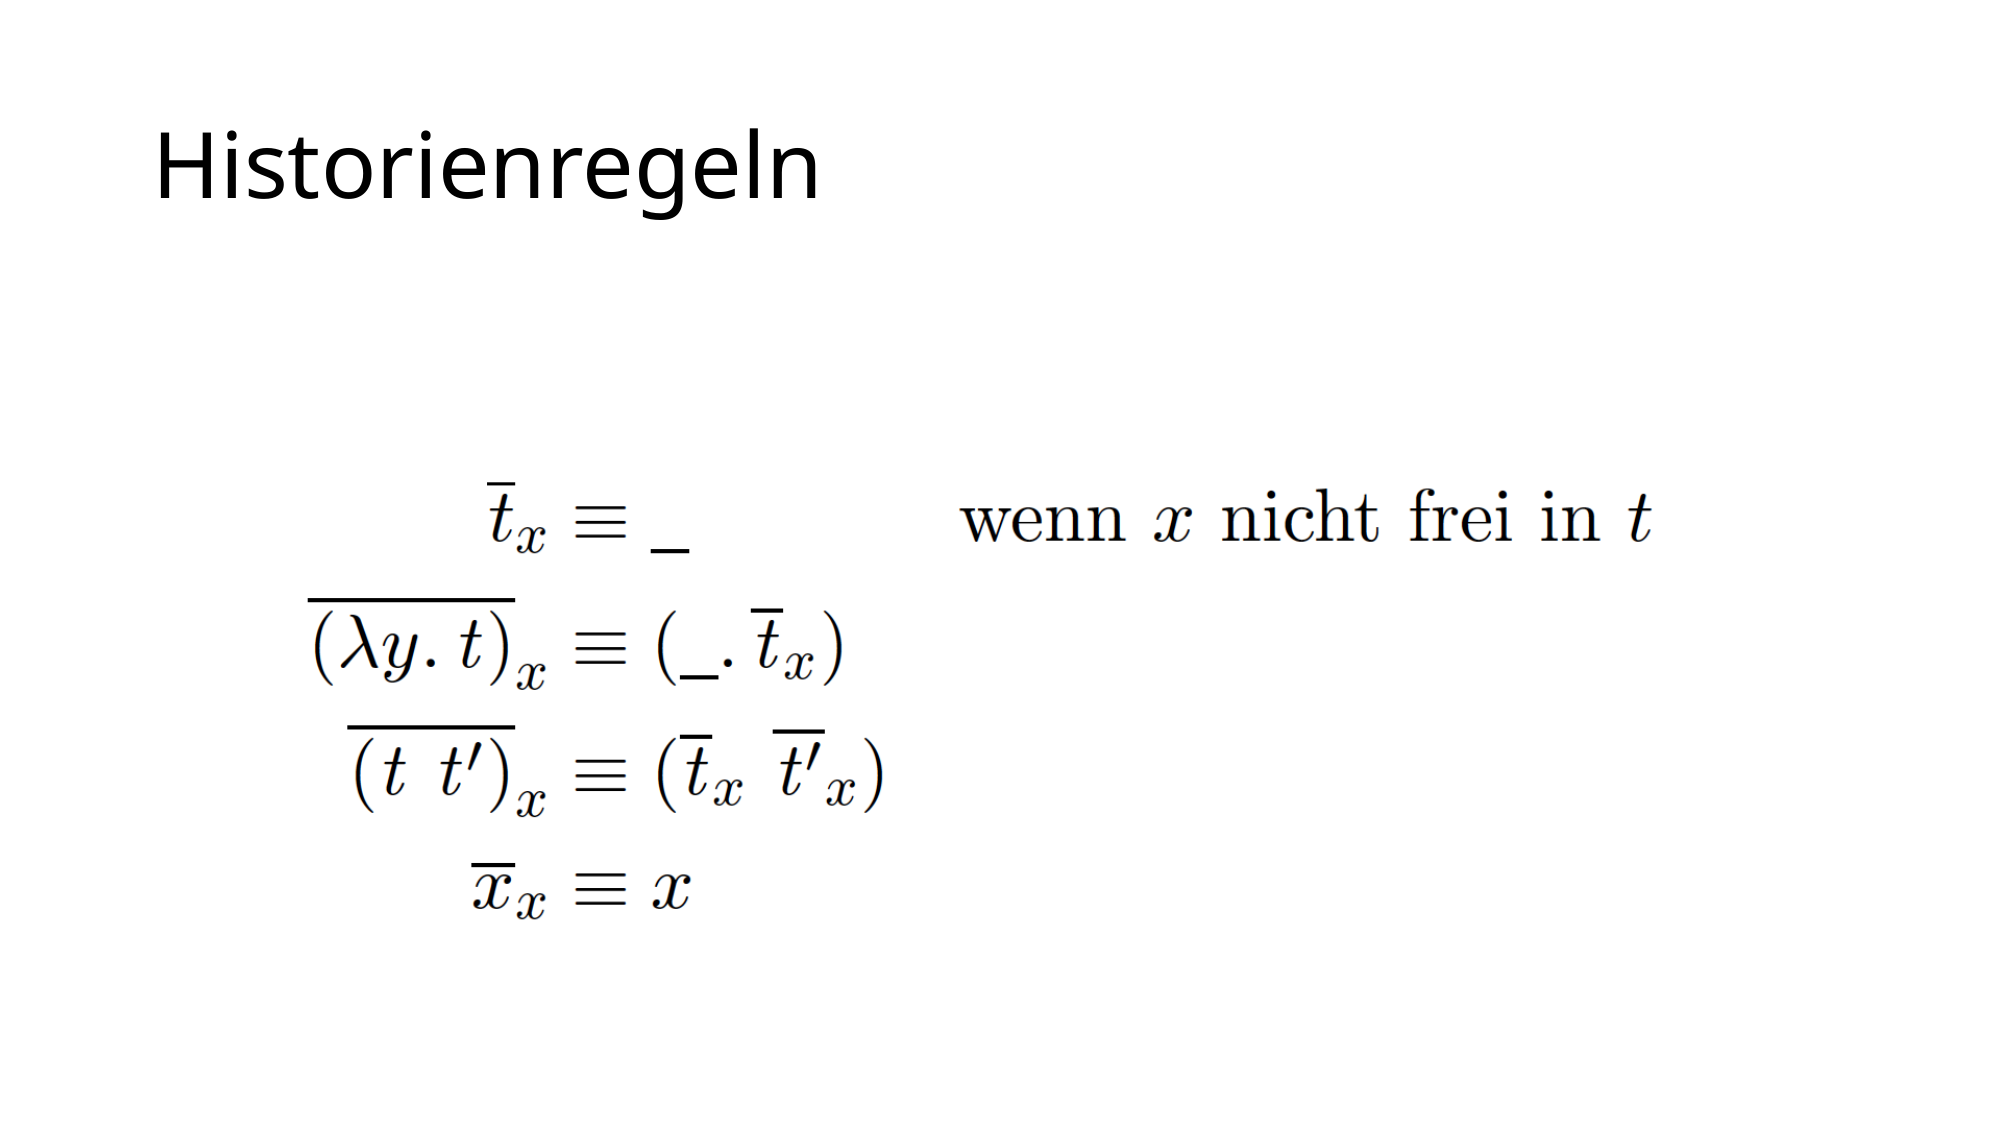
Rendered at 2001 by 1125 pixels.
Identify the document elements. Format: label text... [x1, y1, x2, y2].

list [290, 329, 1710, 984]
title Historienregeln [137, 59, 1863, 278]
